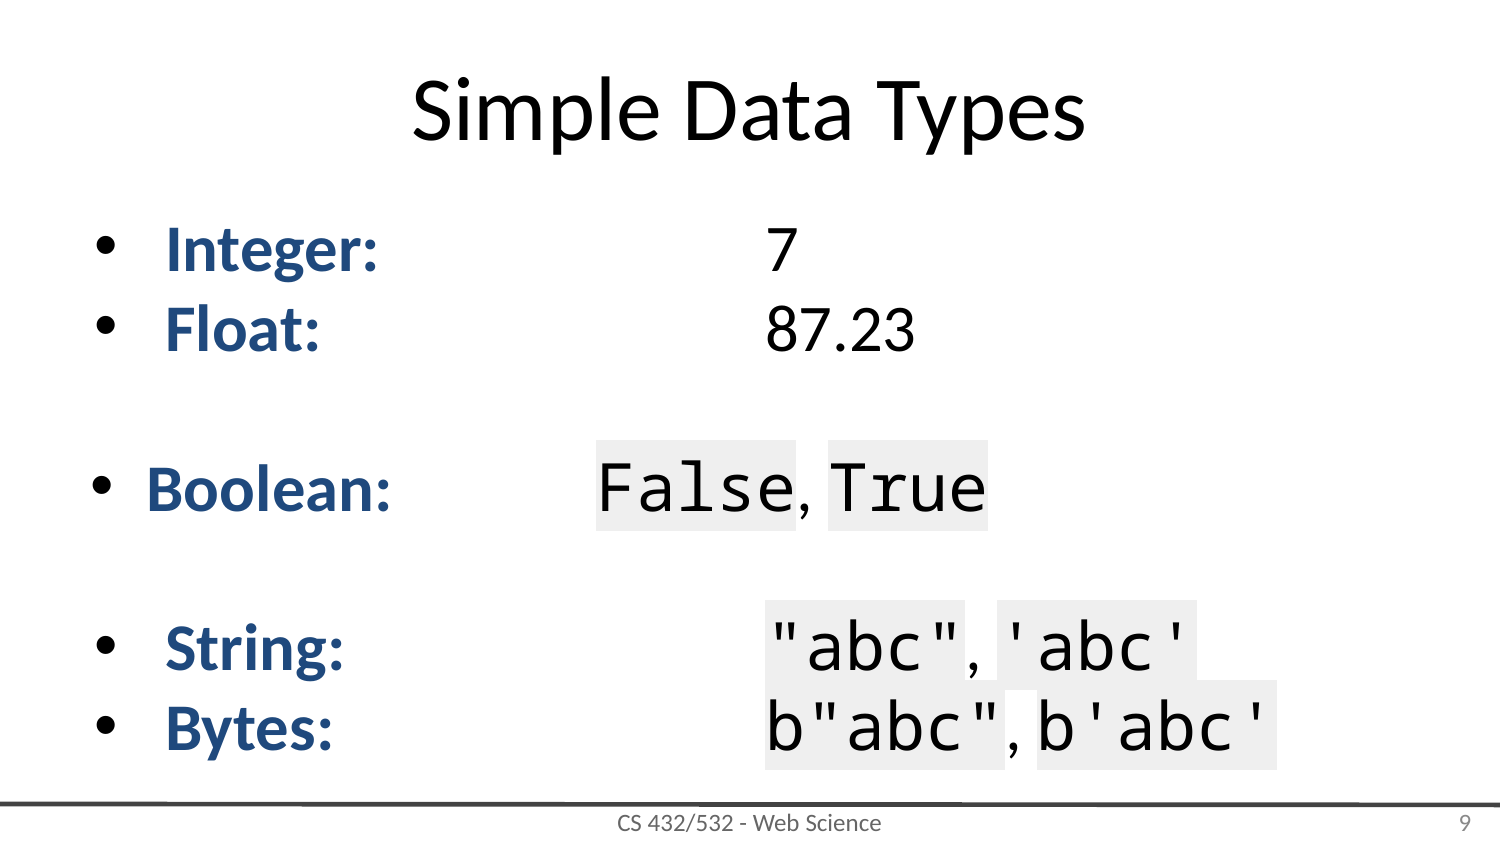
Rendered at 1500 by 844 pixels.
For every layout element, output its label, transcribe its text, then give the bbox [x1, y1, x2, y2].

slide_number ‹#› [1136, 798, 1487, 844]
title Simple Data Types [75, 33, 1425, 175]
list Integer: 7 Float: 87.23 Boolean: False, True String: "abc", 'abc' Bytes: b"abc", b'abc' [75, 196, 1425, 754]
